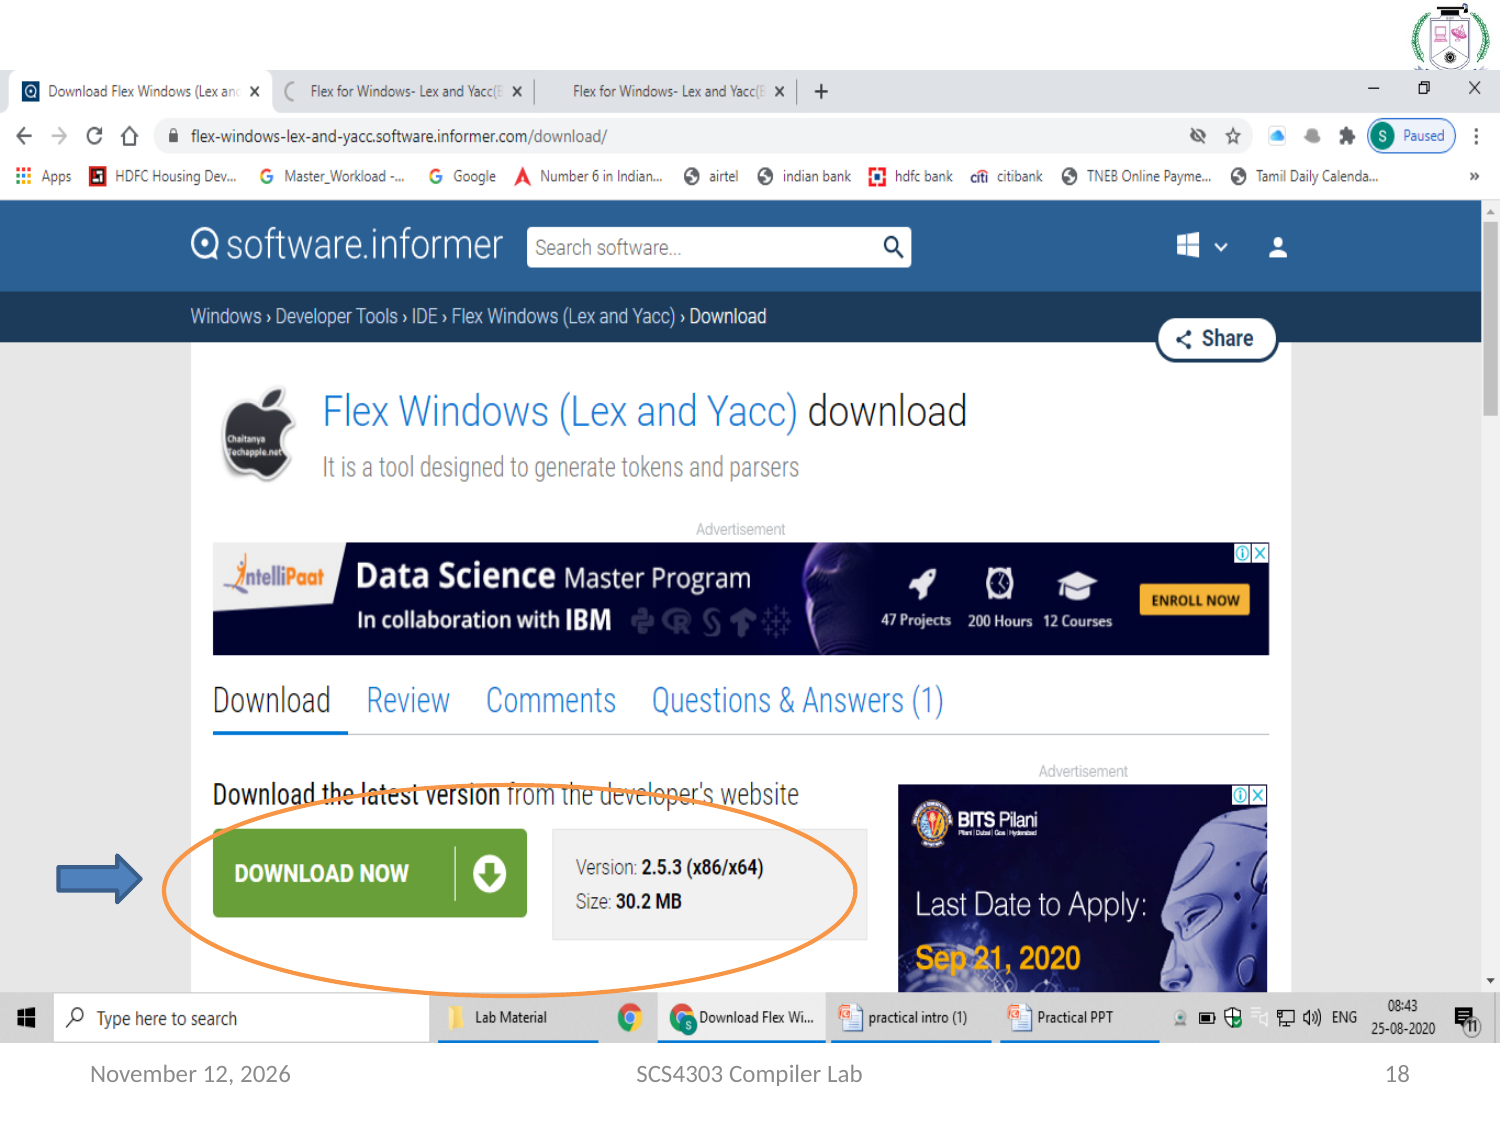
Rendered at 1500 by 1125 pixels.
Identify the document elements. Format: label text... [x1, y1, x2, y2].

footer SCS4303 Compiler Lab [512, 1050, 988, 1103]
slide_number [75, 1050, 425, 1103]
slide_number 18 [1074, 1050, 1425, 1103]
picture [0, 0, 1500, 1044]
